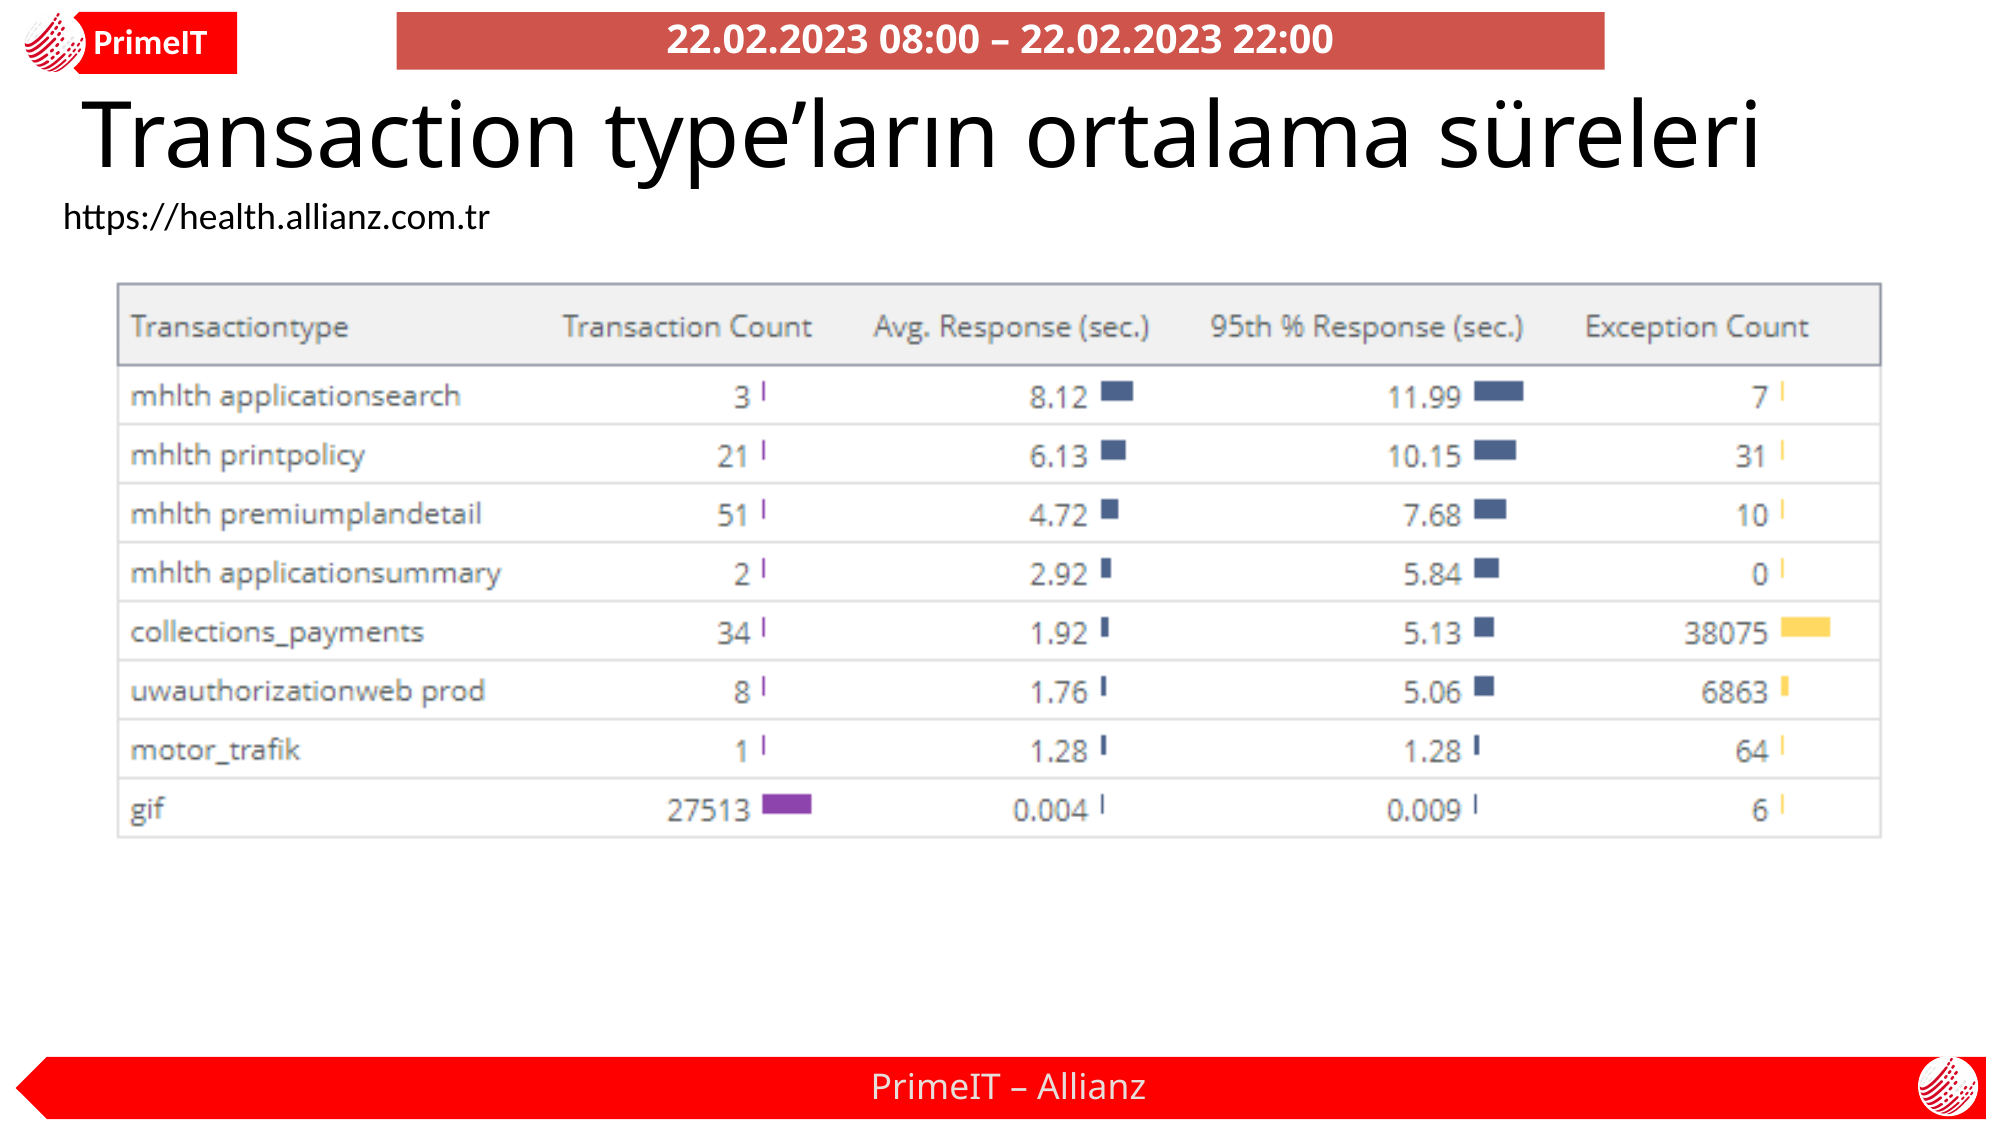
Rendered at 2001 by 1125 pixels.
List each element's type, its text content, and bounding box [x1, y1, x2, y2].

picture [115, 281, 1885, 844]
text_box 22.02.2023 08:00 – 22.02.2023 22:00 [396, 12, 1605, 70]
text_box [15, 1056, 1986, 1120]
text_box https://health.allianz.com.tr [48, 184, 804, 245]
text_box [23, 11, 238, 75]
title Transaction type’ların ortalama süreleri [0, 75, 1847, 201]
